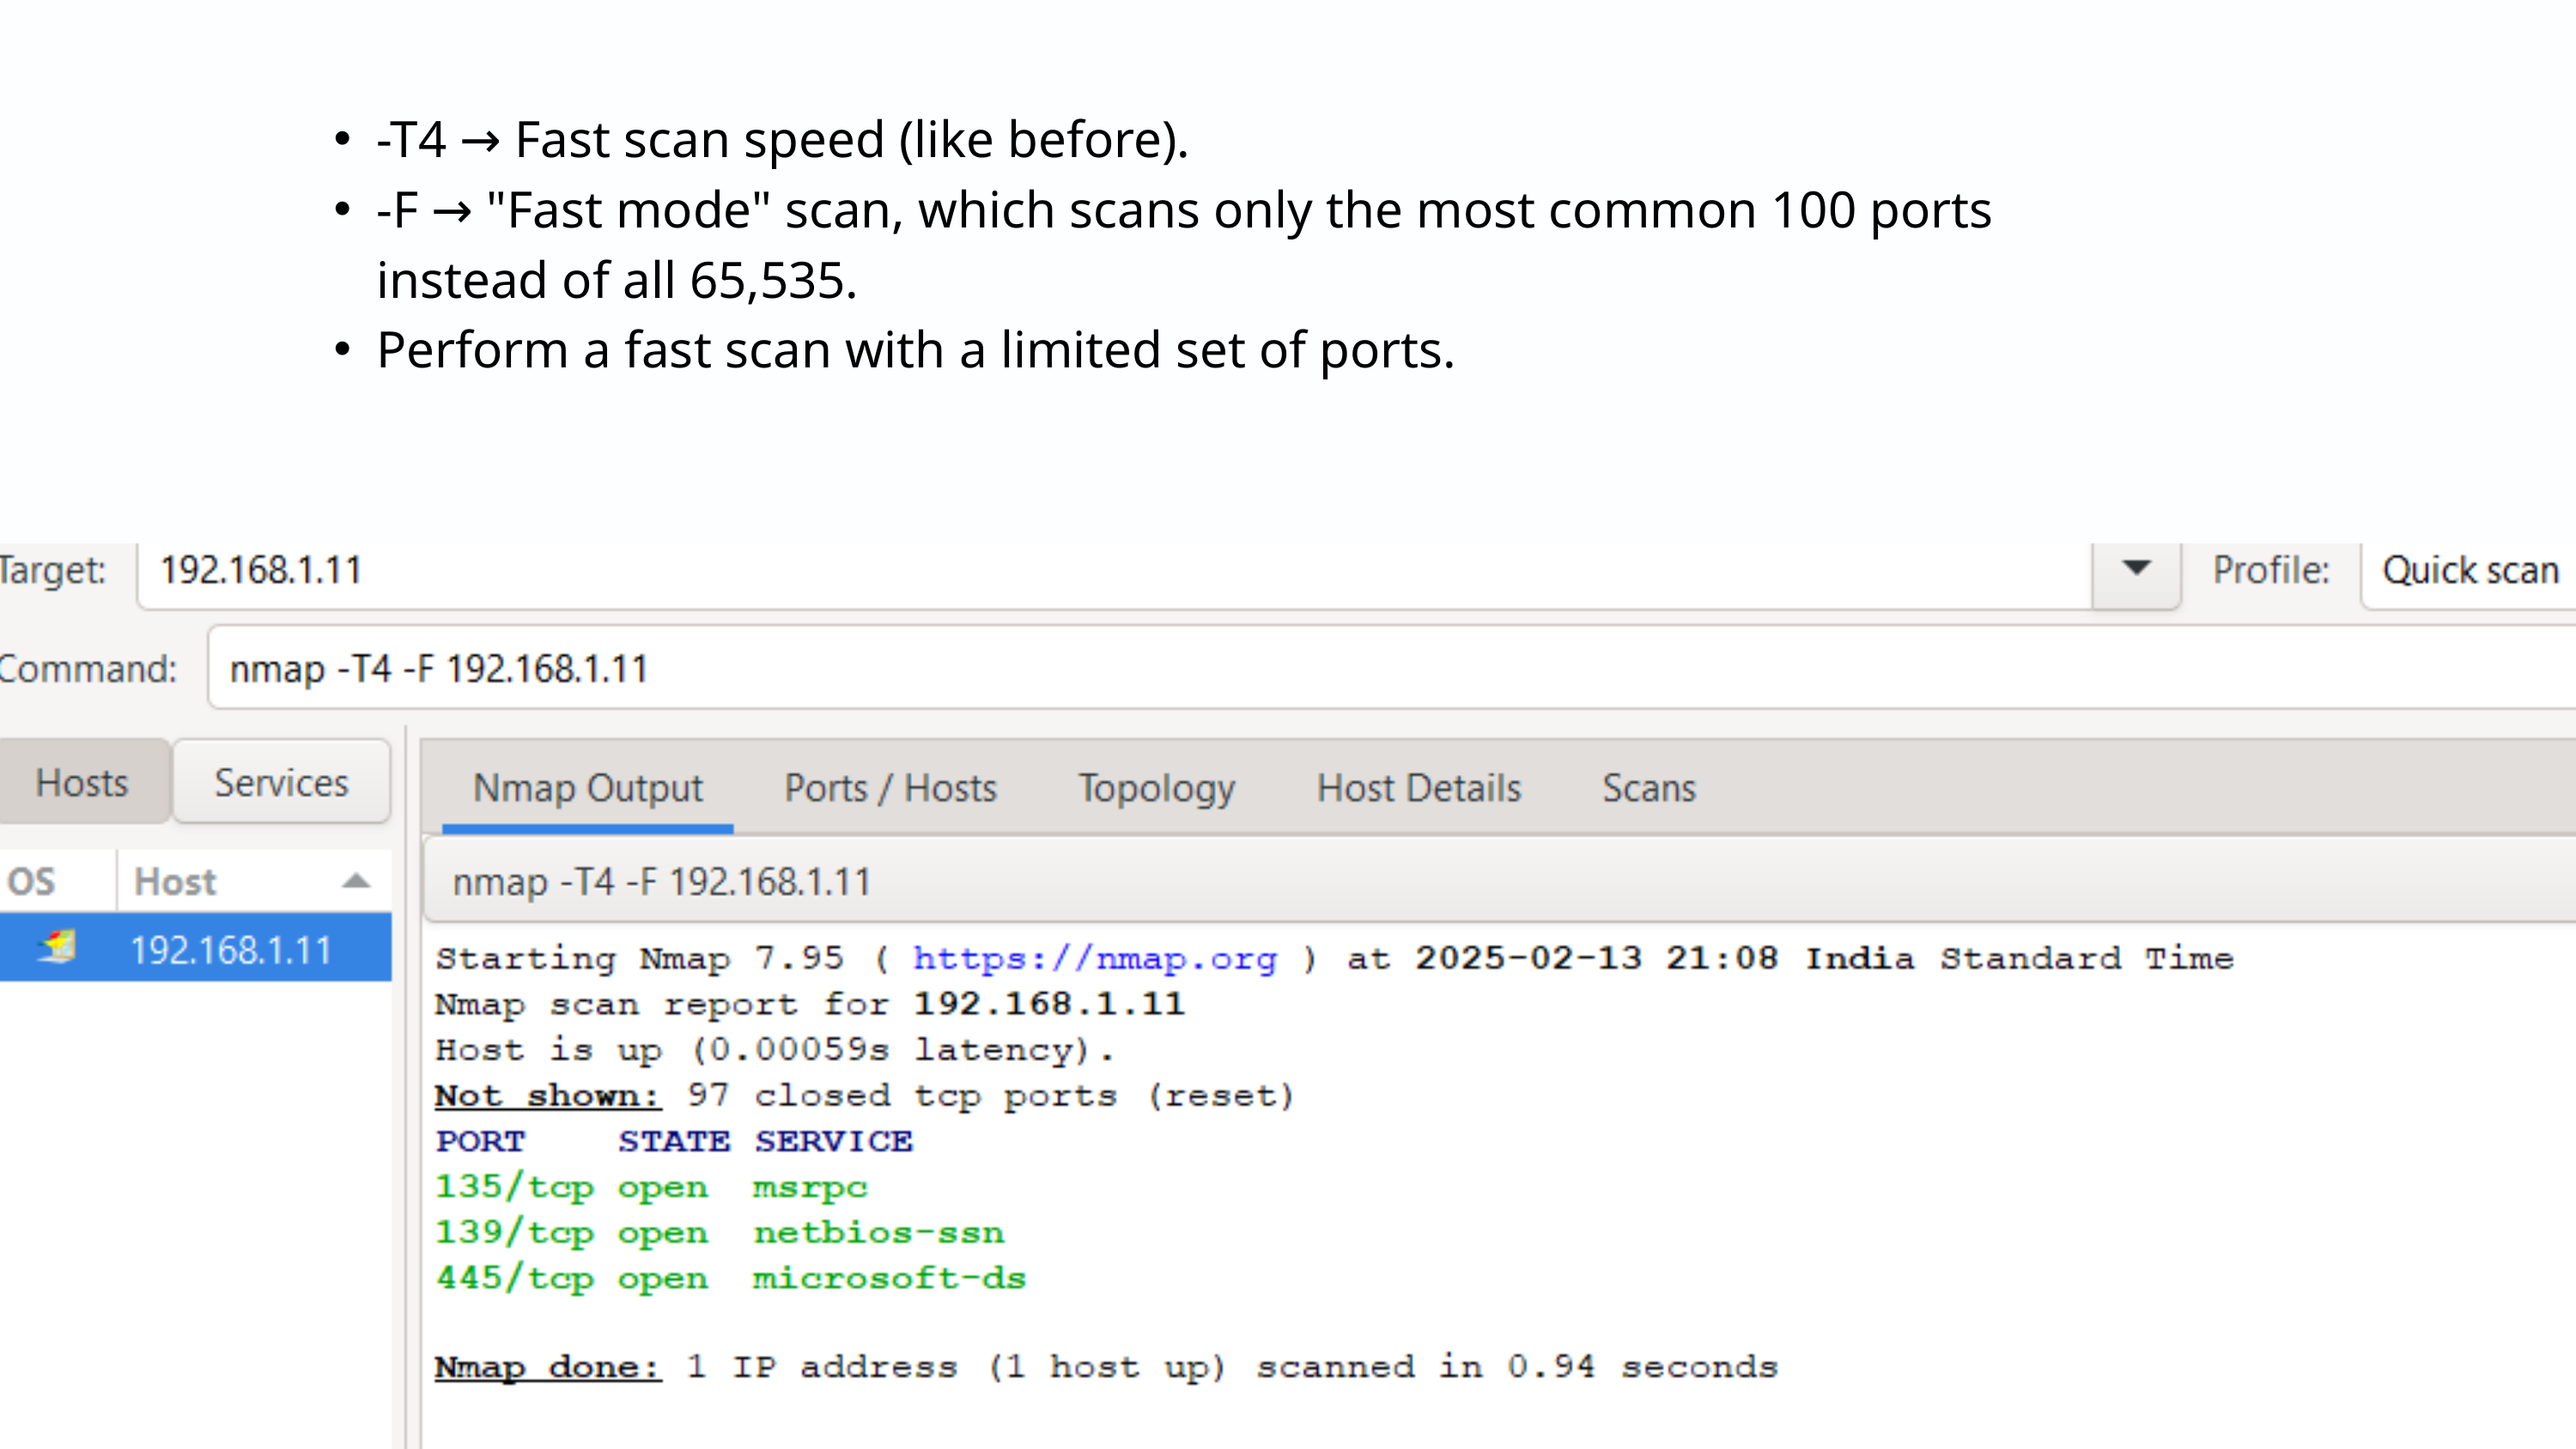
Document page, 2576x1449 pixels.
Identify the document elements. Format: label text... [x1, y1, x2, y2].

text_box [0, 543, 2576, 1449]
text_box -T4 → Fast scan speed (like before). -F → "Fast mode" scan, which scans only the most common 100 ports instead of all 65,535. Perform a fast scan with a limited set of ports. [291, 97, 2011, 449]
